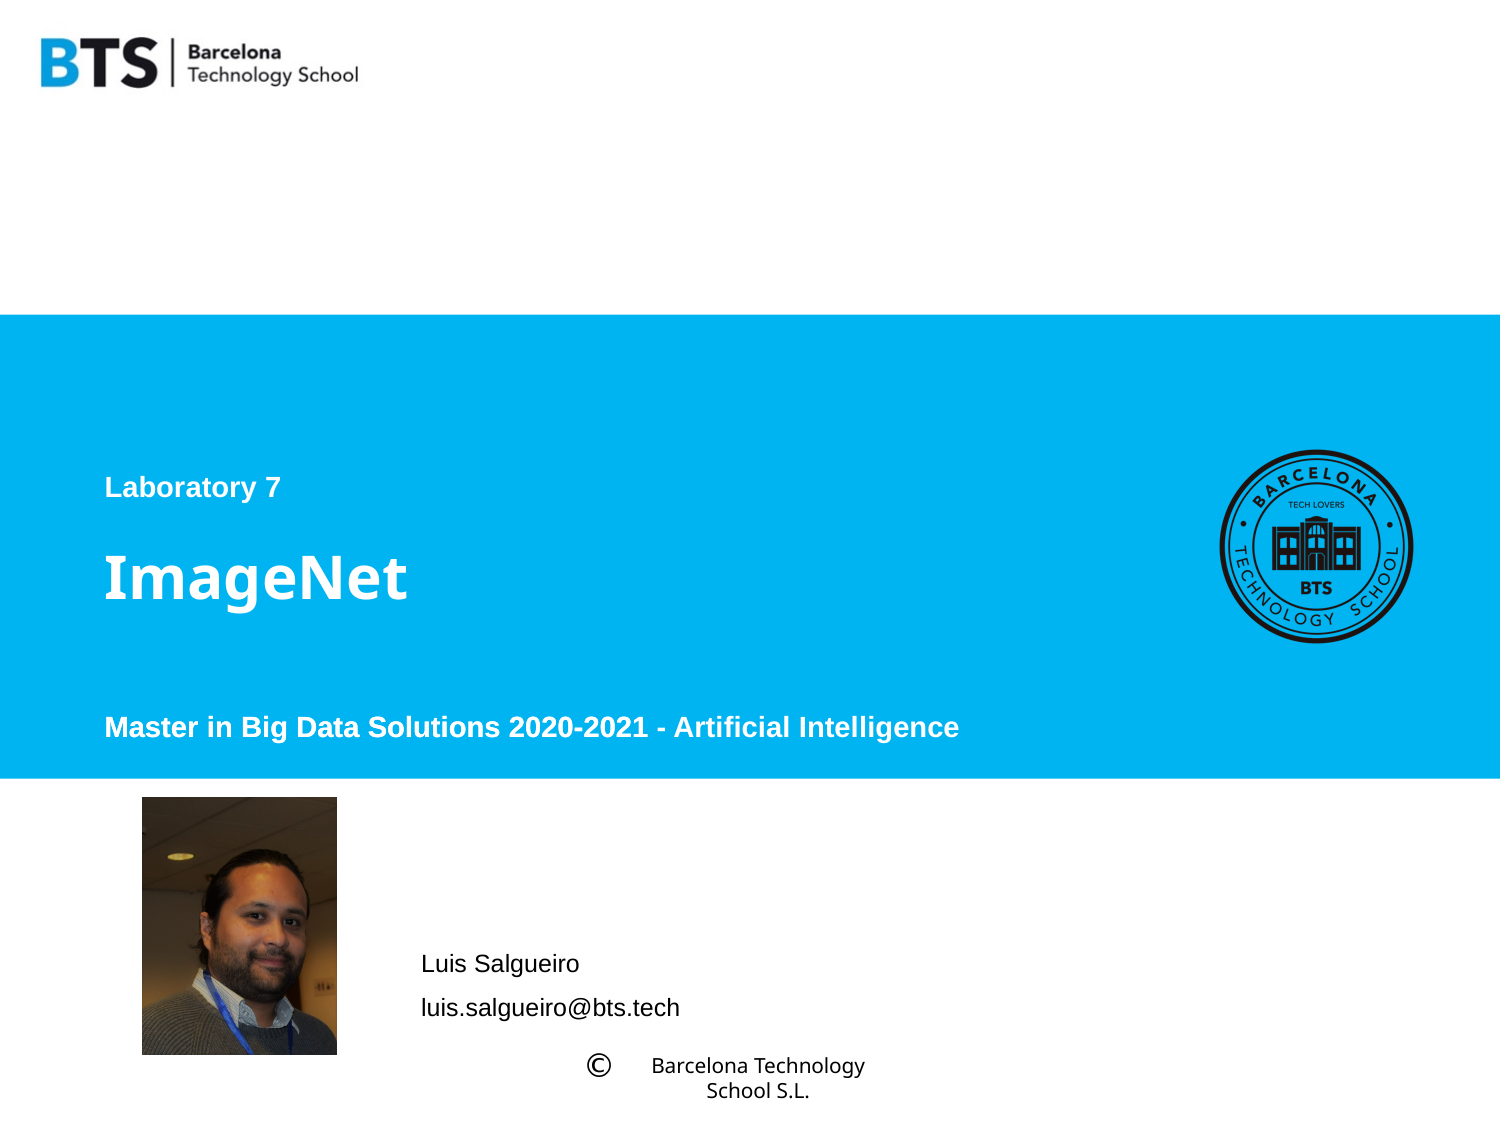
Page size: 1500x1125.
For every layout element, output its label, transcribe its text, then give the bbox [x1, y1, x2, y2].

picture [879, 739, 889, 743]
picture [1221, 451, 1412, 642]
list Laboratory 7 ImageNet [89, 461, 1180, 642]
picture [19, 22, 381, 103]
picture [142, 796, 337, 1056]
text_box Master in Big Data Solutions 2020-2021 - Artificial Intelligence [89, 700, 1103, 739]
text_box Luis Salgueiro luis.salgueiro@bts.tech [406, 924, 714, 1000]
picture [585, 1051, 613, 1079]
